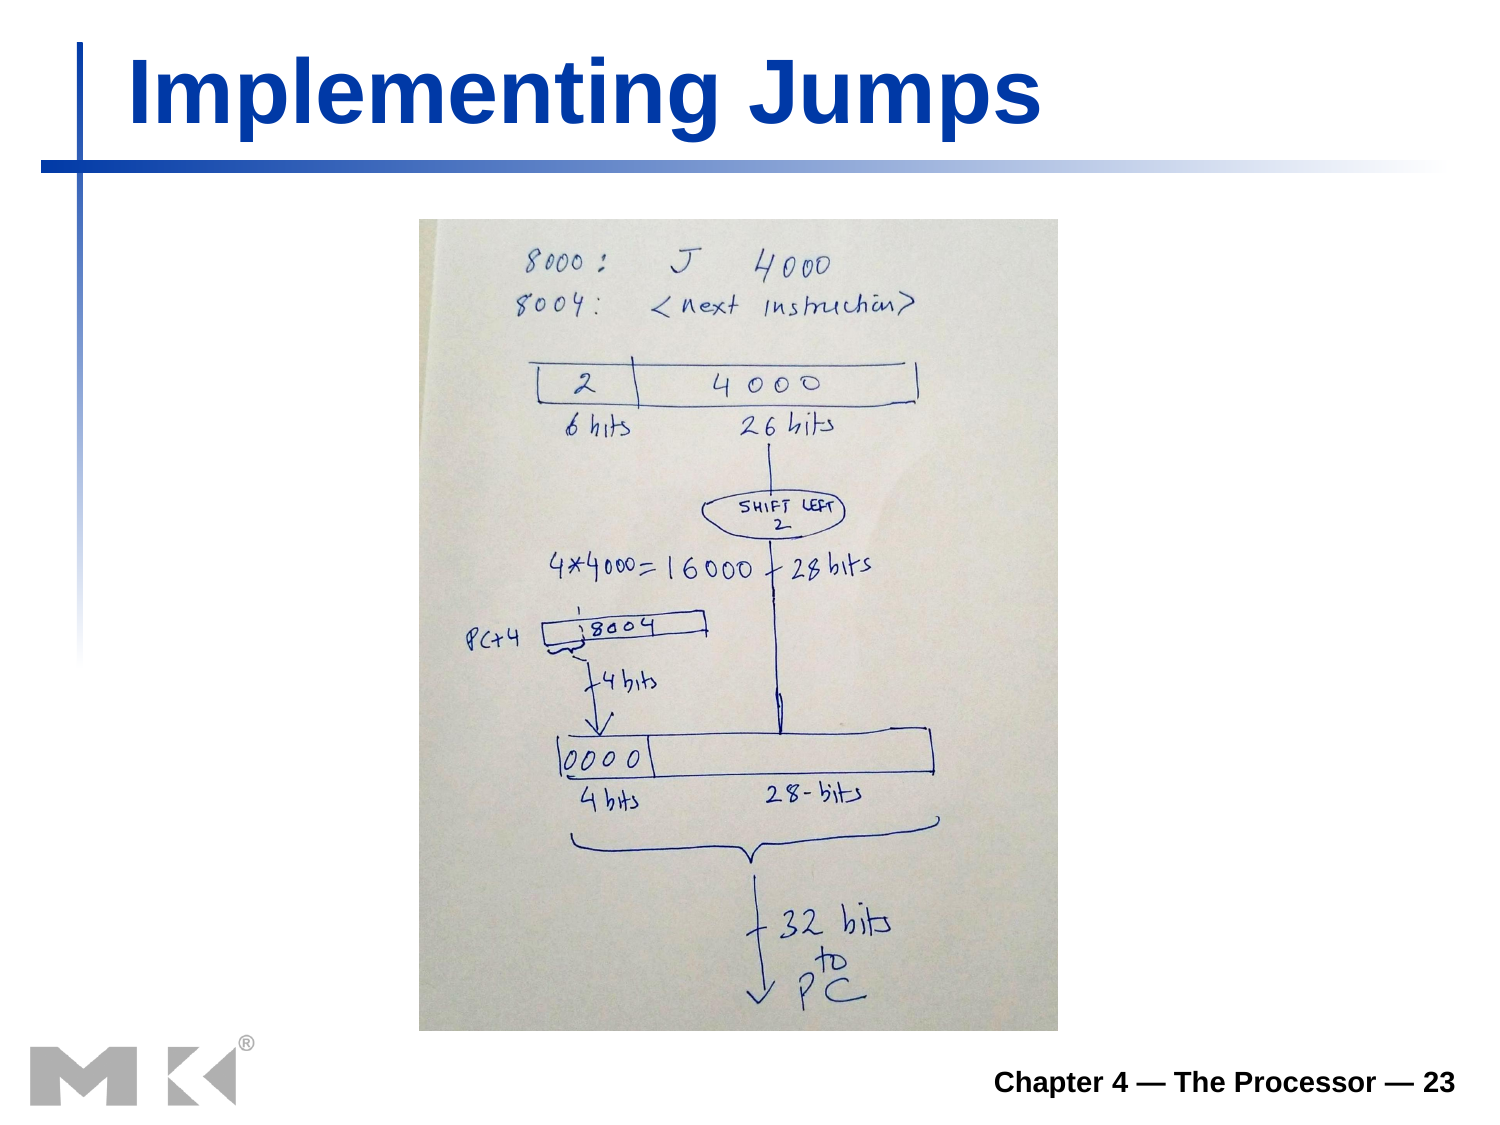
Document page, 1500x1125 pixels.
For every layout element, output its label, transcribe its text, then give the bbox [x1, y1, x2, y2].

picture [29, 1034, 255, 1106]
picture [418, 219, 1058, 1031]
footer Chapter 4 — The Processor — 23 [277, 1046, 1471, 1106]
title Implementing Jumps [112, 23, 1468, 149]
